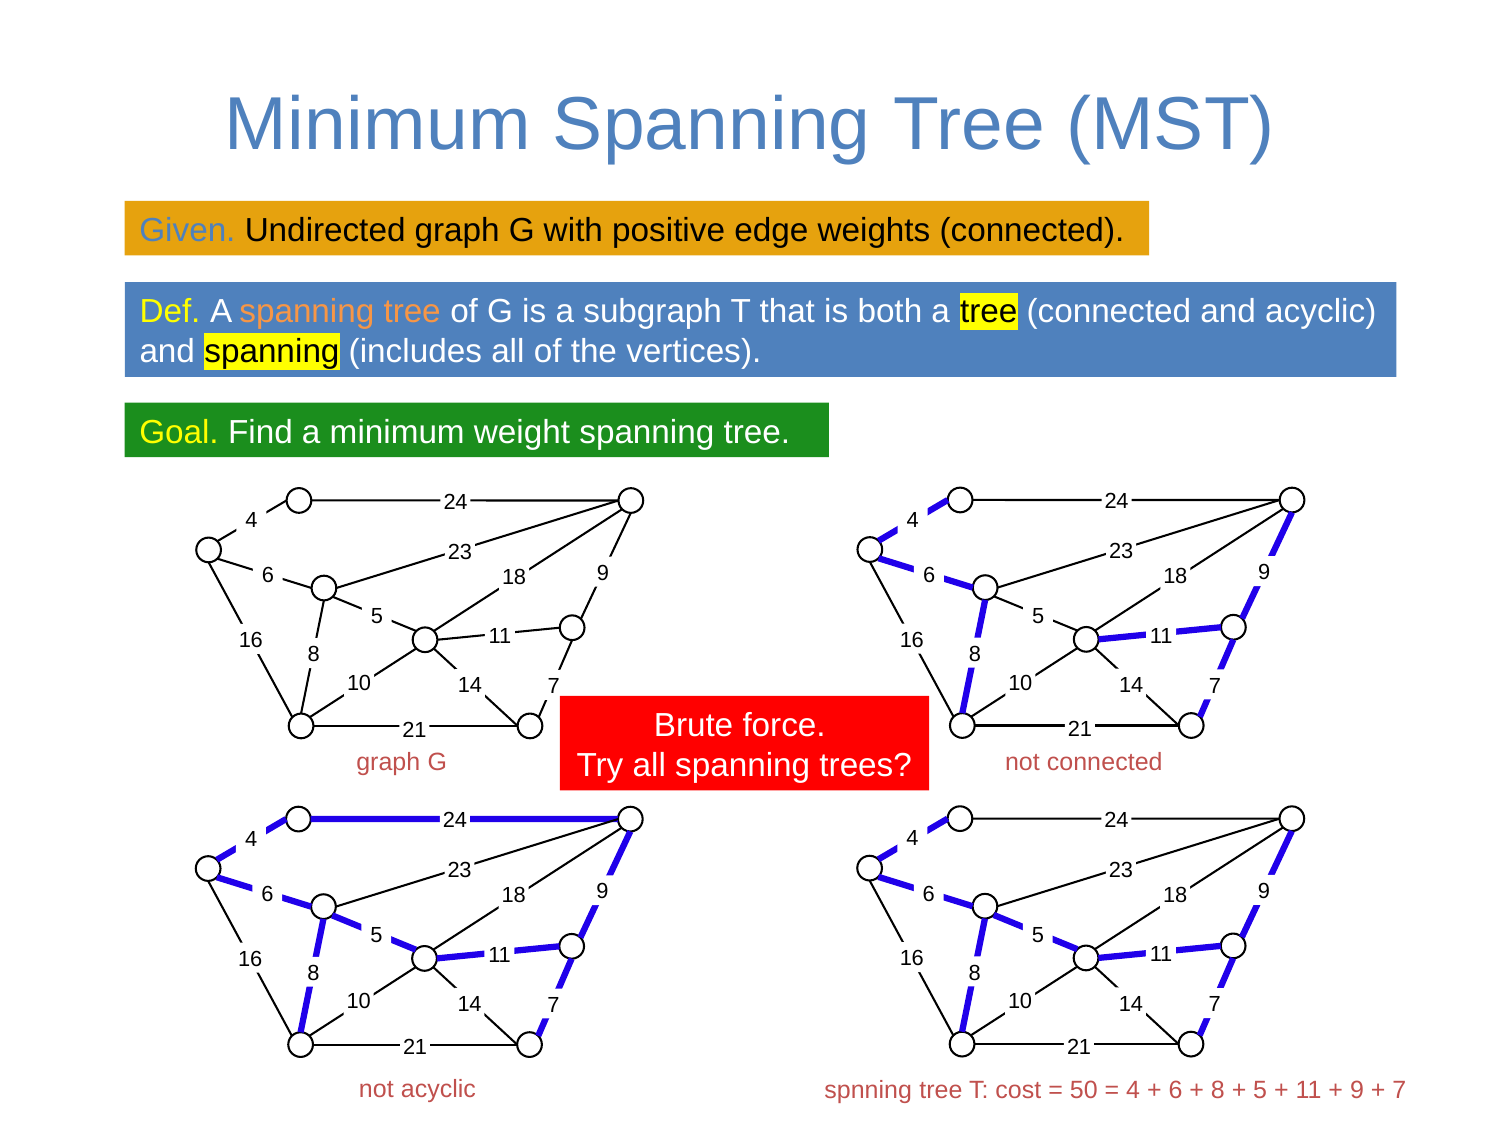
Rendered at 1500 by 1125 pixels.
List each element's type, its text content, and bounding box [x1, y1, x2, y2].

text_box Def. A spanning tree of G is a subgraph T that is both a tree (connected and acyclic) and spanning (includes all of the vertices). [124, 282, 1397, 377]
text_box Given. Undirected graph G with positive edge weights (connected). [124, 200, 1150, 256]
title Minimum Spanning Tree (MST) [75, 25, 1425, 214]
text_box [807, 803, 1426, 1112]
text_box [195, 485, 644, 784]
text_box Goal. Find a minimum weight spanning tree. [124, 402, 829, 458]
text_box Brute force. Try all spanning trees? [644, 695, 858, 791]
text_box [195, 803, 643, 1111]
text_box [857, 484, 1305, 784]
